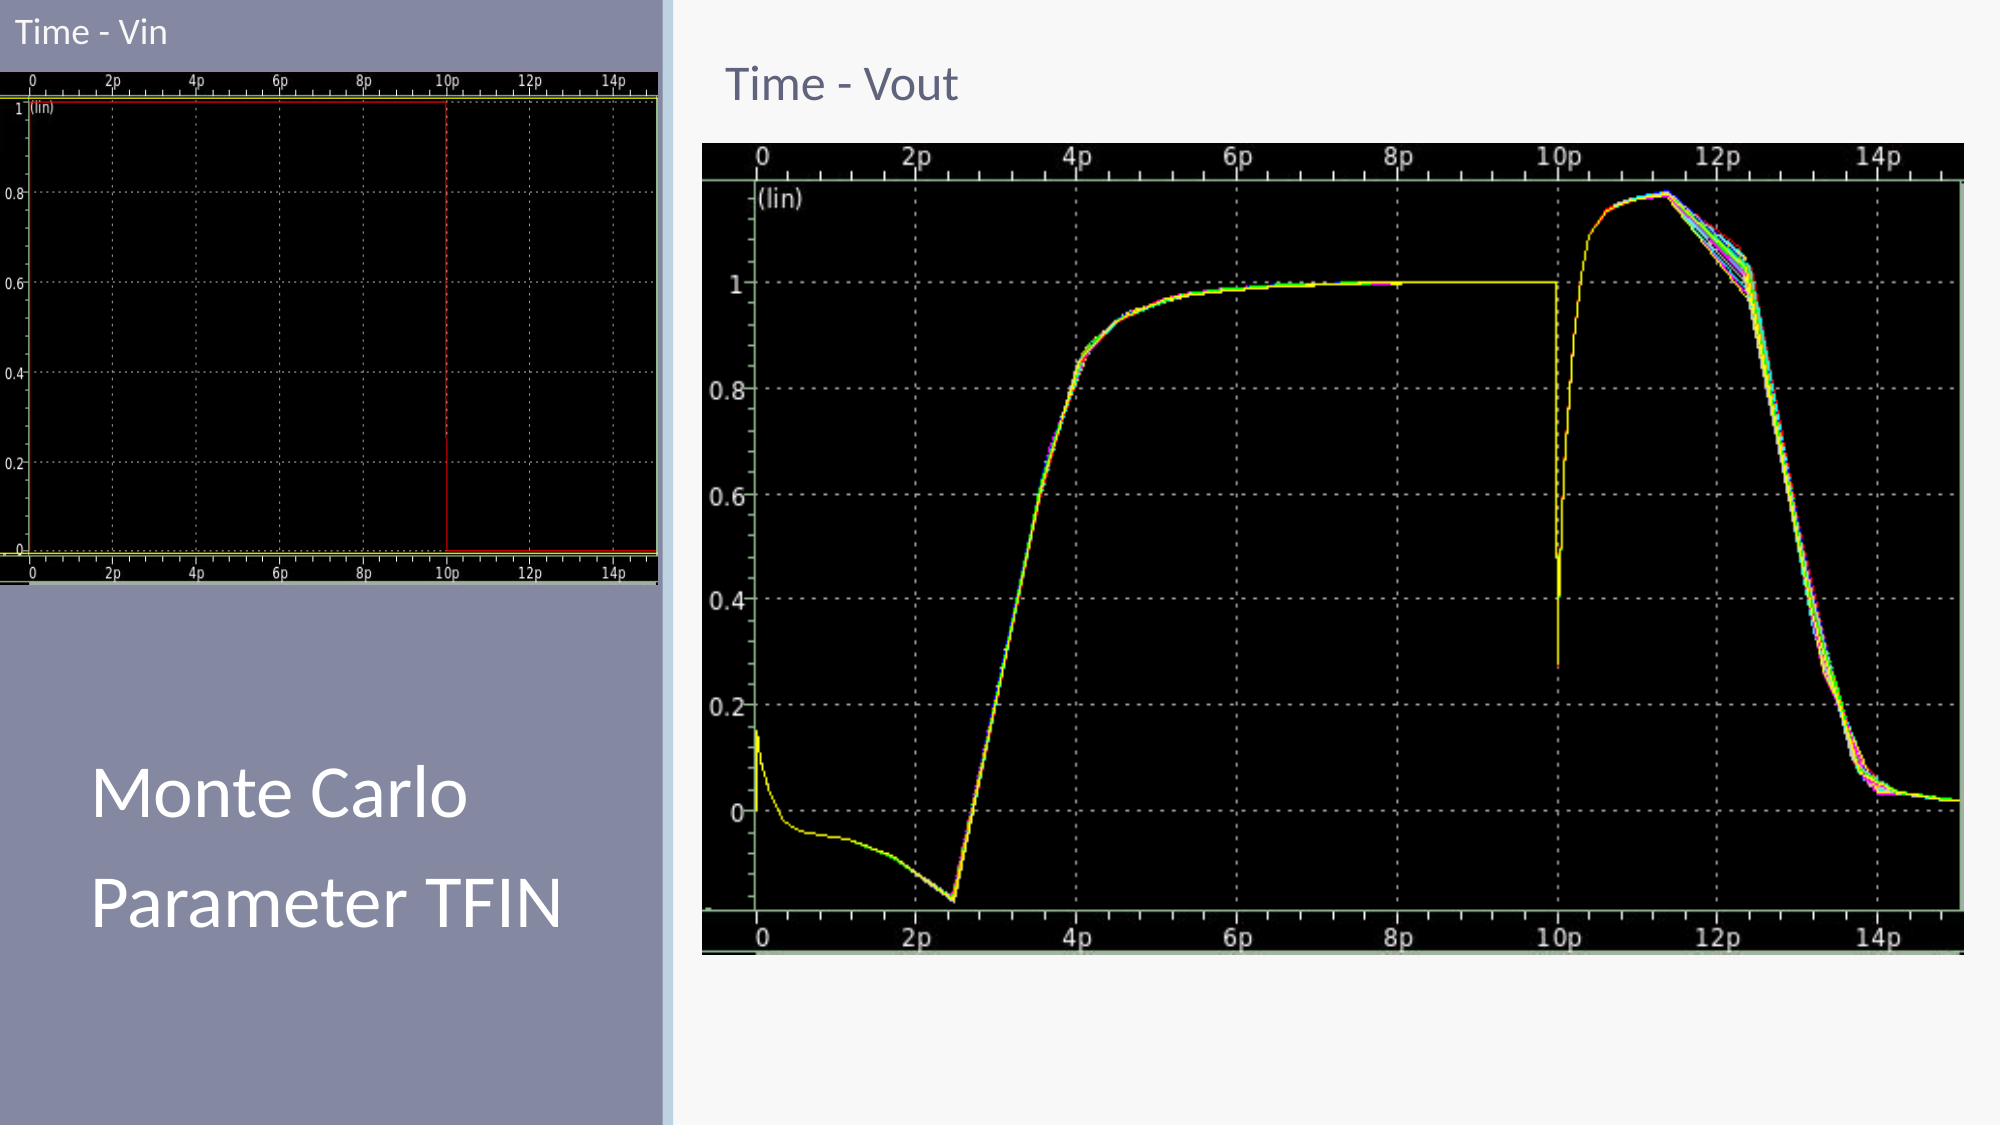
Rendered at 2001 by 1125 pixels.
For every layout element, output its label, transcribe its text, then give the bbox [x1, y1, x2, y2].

text_box Time - Vin [0, 0, 186, 60]
picture [0, 72, 658, 586]
list Monte Carlo Parameter TFIN [75, 745, 600, 1035]
text_box Time - Vout [710, 43, 975, 118]
picture [702, 142, 1965, 956]
